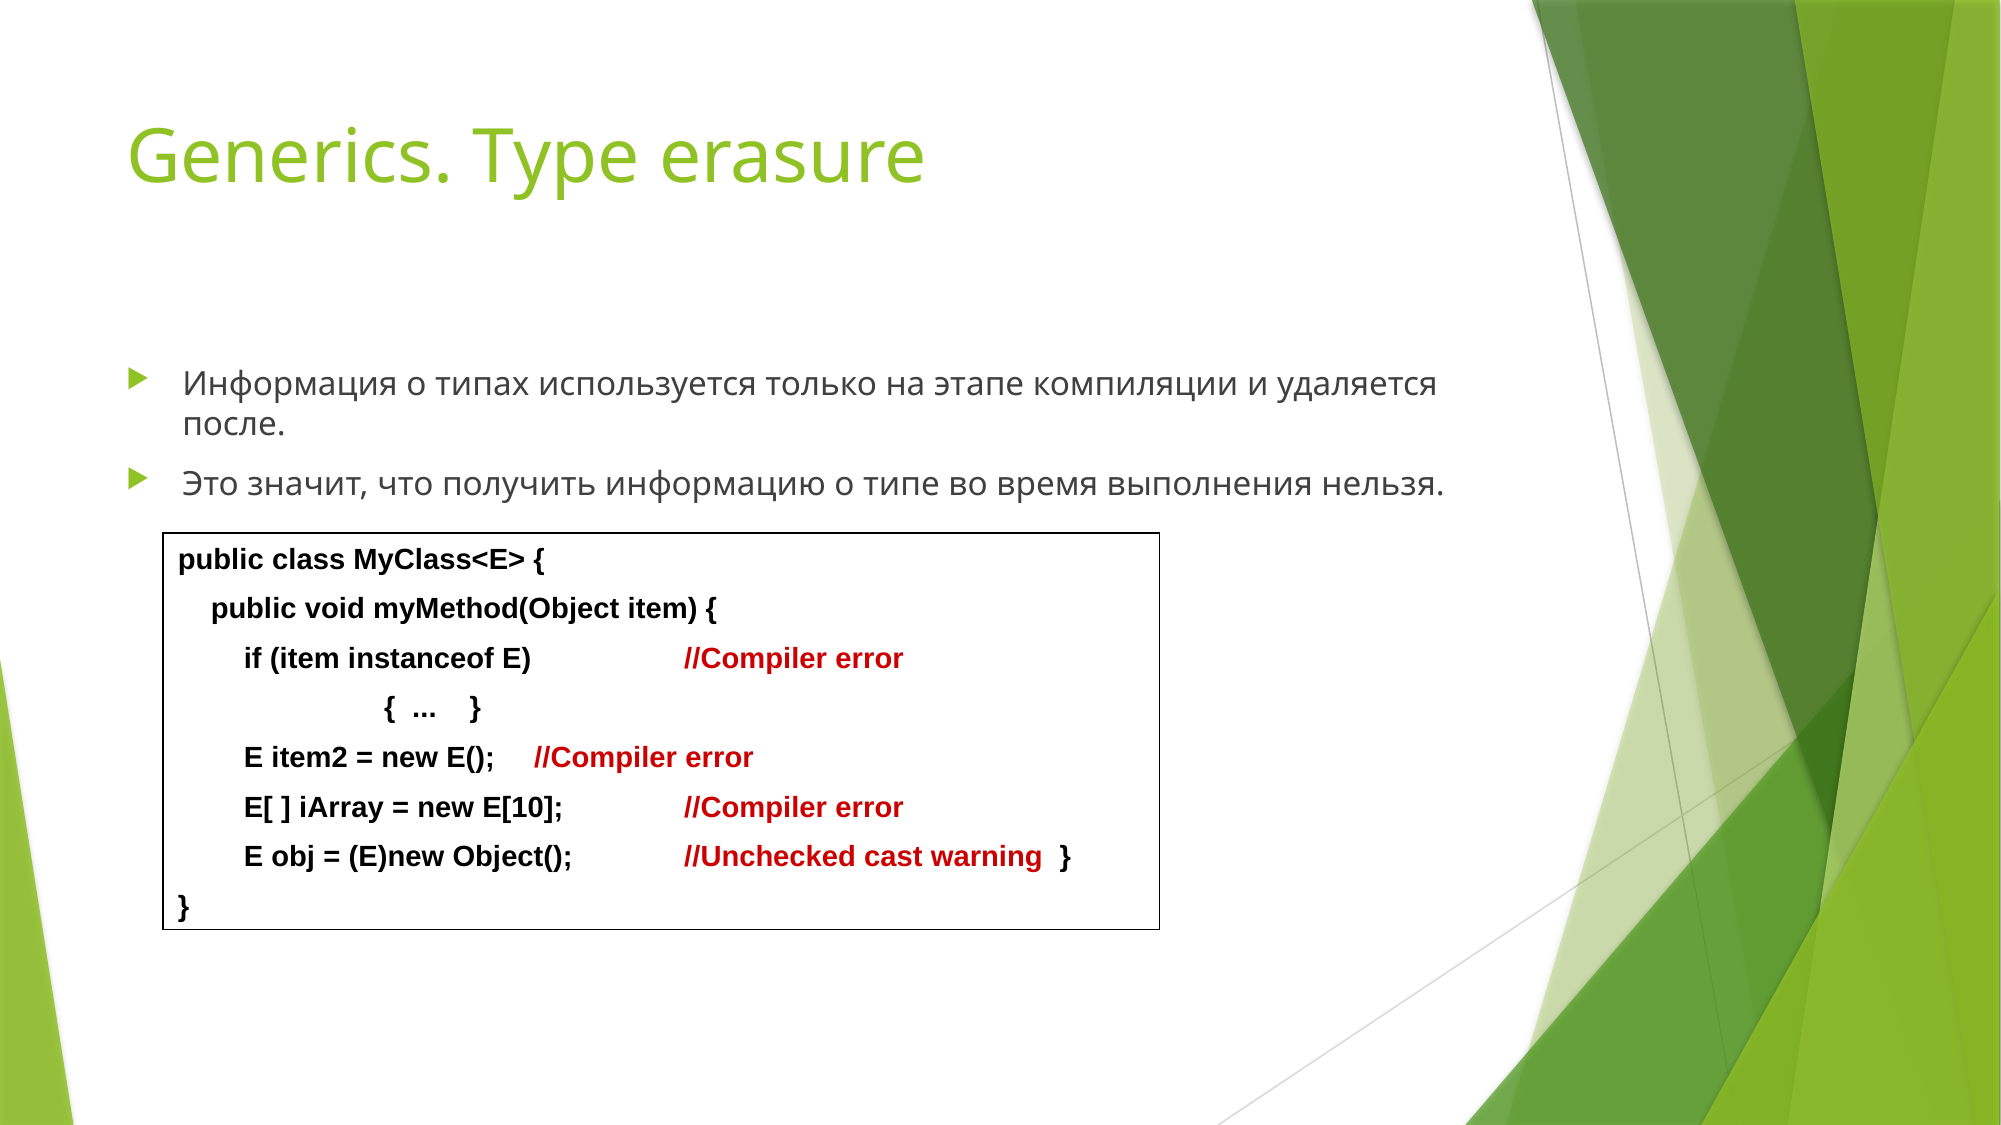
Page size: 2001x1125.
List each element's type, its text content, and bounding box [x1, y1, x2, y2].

list Информация о типах используется только на этапе компиляции и удаляется после. Это значит, что получить информацию о типе во время выполнения нельзя. [111, 354, 1522, 992]
title Generics. Type erasure [111, 99, 1522, 317]
text_box public class MyClass<E> { public void myMethod(Object item) { if (item instanceof E) //Compiler error { ... } E item2 = new E(); //Compiler error E[ ] iArray = new E[10]; //Compiler error E obj = (E)new Object(); //Unchecked cast warning } } [163, 532, 1160, 930]
